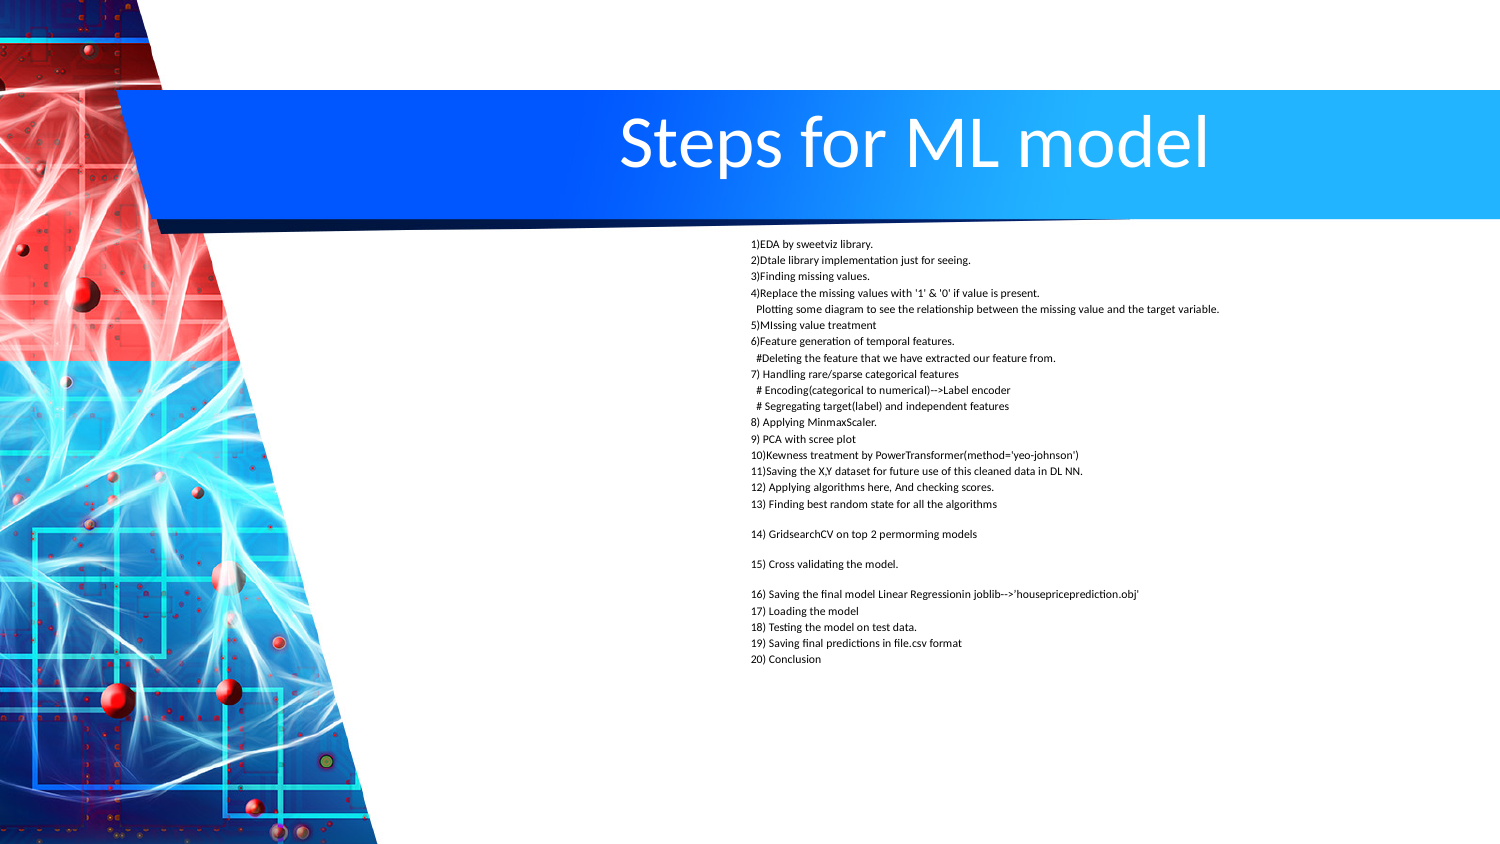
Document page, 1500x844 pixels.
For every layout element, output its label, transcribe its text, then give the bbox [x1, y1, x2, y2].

title Steps for ML model [385, 62, 1446, 213]
picture [0, 0, 1500, 844]
list 1)EDA by sweetviz library. 2)Dtale library implementation just for seeing. 3)Finding missing values. 4)Replace the missing values with '1' & '0' if value is present. Plotting some diagram to see the relationship between the missing value and the target variable. 5)MIssing value treatment 6)Feature generation of temporal features. #Deleting the feature that we have extracted our feature from. 7) Handling rare/sparse categorical features # Encoding(categorical to numerical)-->Label encoder # Segregating target(label) and independent features 8) Applying MinmaxScaler. 9) PCA with scree plot 10)Kewness treatment by PowerTransformer(method='yeo-johnson') 11)Saving the X,Y dataset for future use of this cleaned data in DL NN. 12) Applying algorithms here, And checking scores. 13) Finding best random state for all the algorithms 14) GridsearchCV on top 2 permorming models 15) Cross validating the model. 16) Saving the final model Linear Regressionin joblib-->’housepriceprediction.obj' 17) Loading the model 18) Testing the model on test data. 19) Saving final predictions in file.csv format 20) Conclusion [735, 229, 1471, 691]
